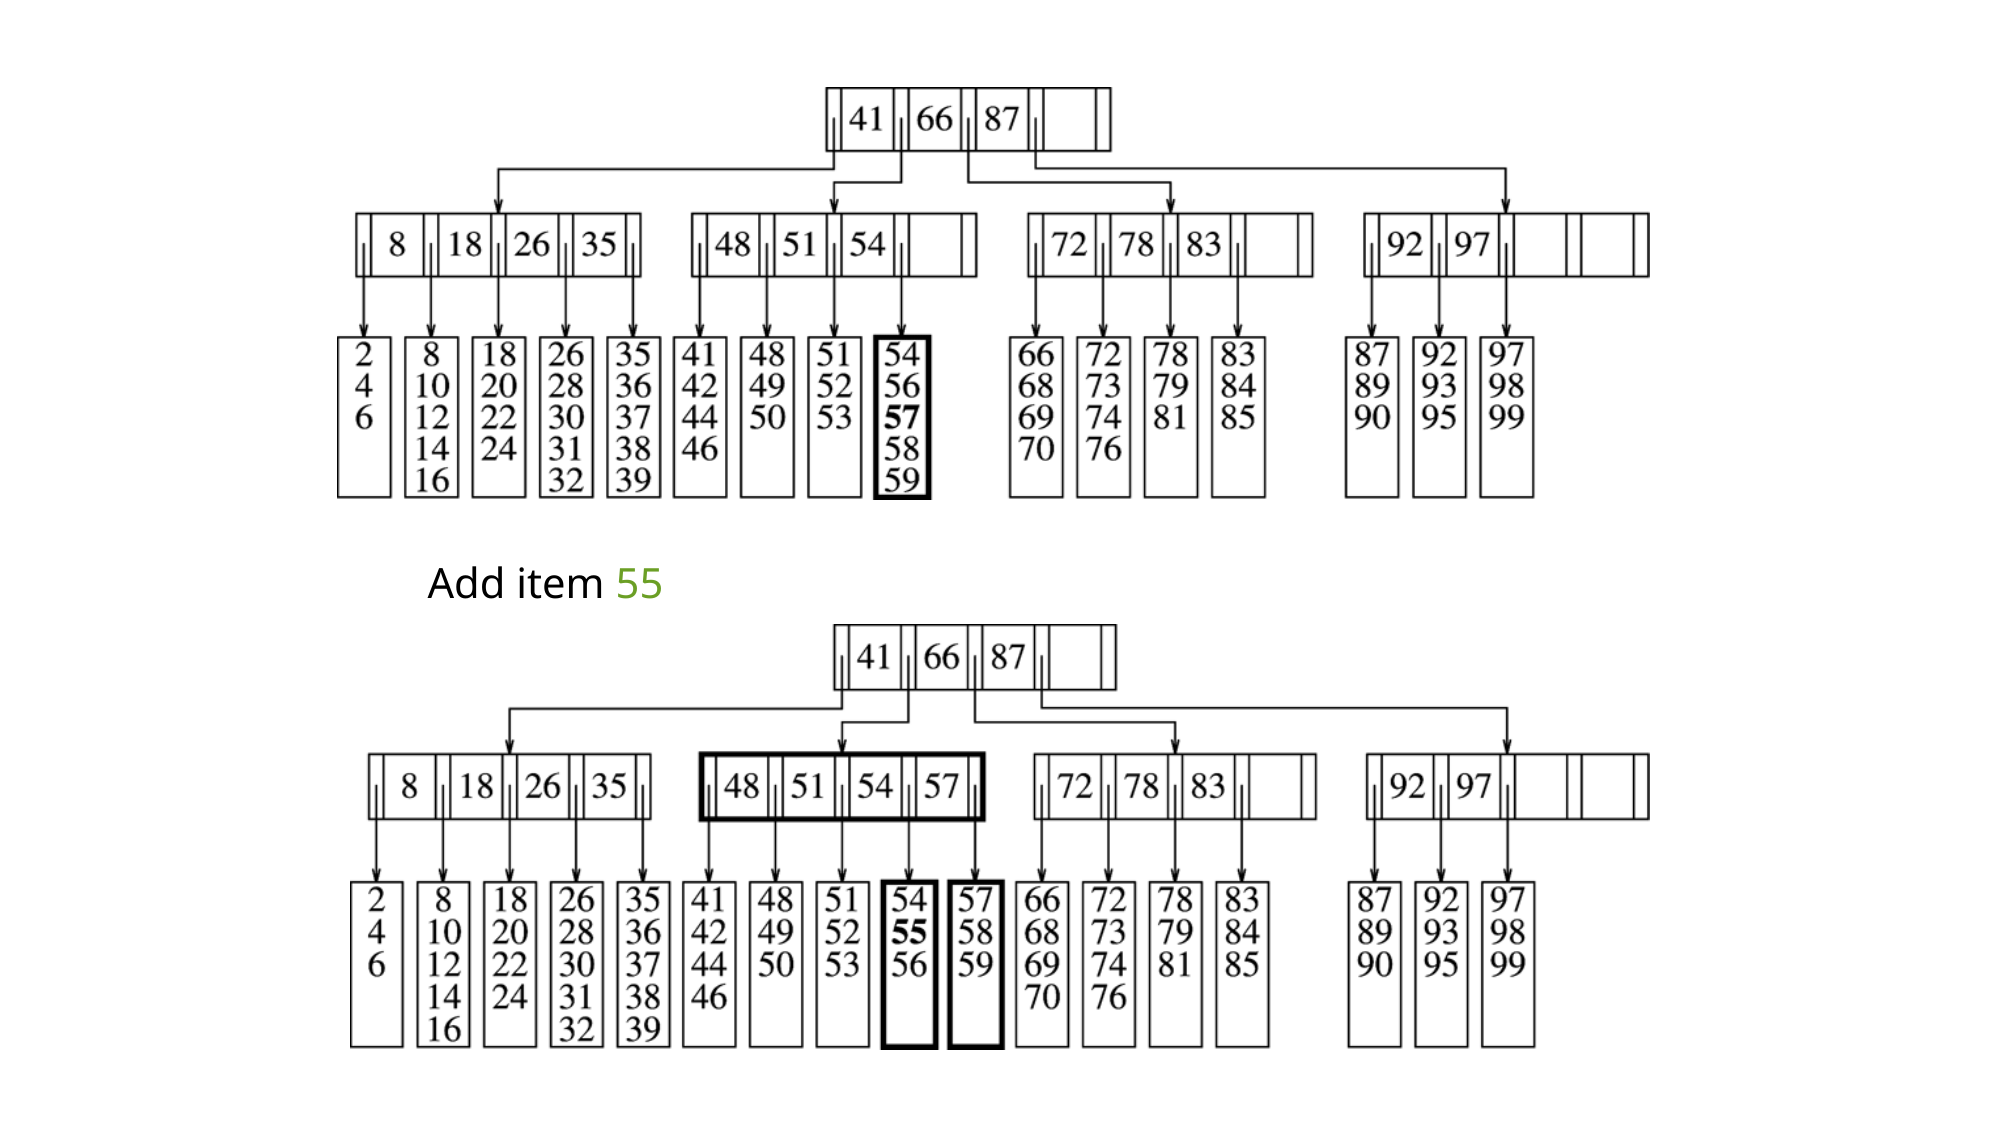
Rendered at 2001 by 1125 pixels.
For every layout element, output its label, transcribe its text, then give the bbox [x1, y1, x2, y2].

picture [337, 87, 1651, 501]
text_box Add item 55 [412, 549, 679, 615]
picture [349, 624, 1651, 1050]
